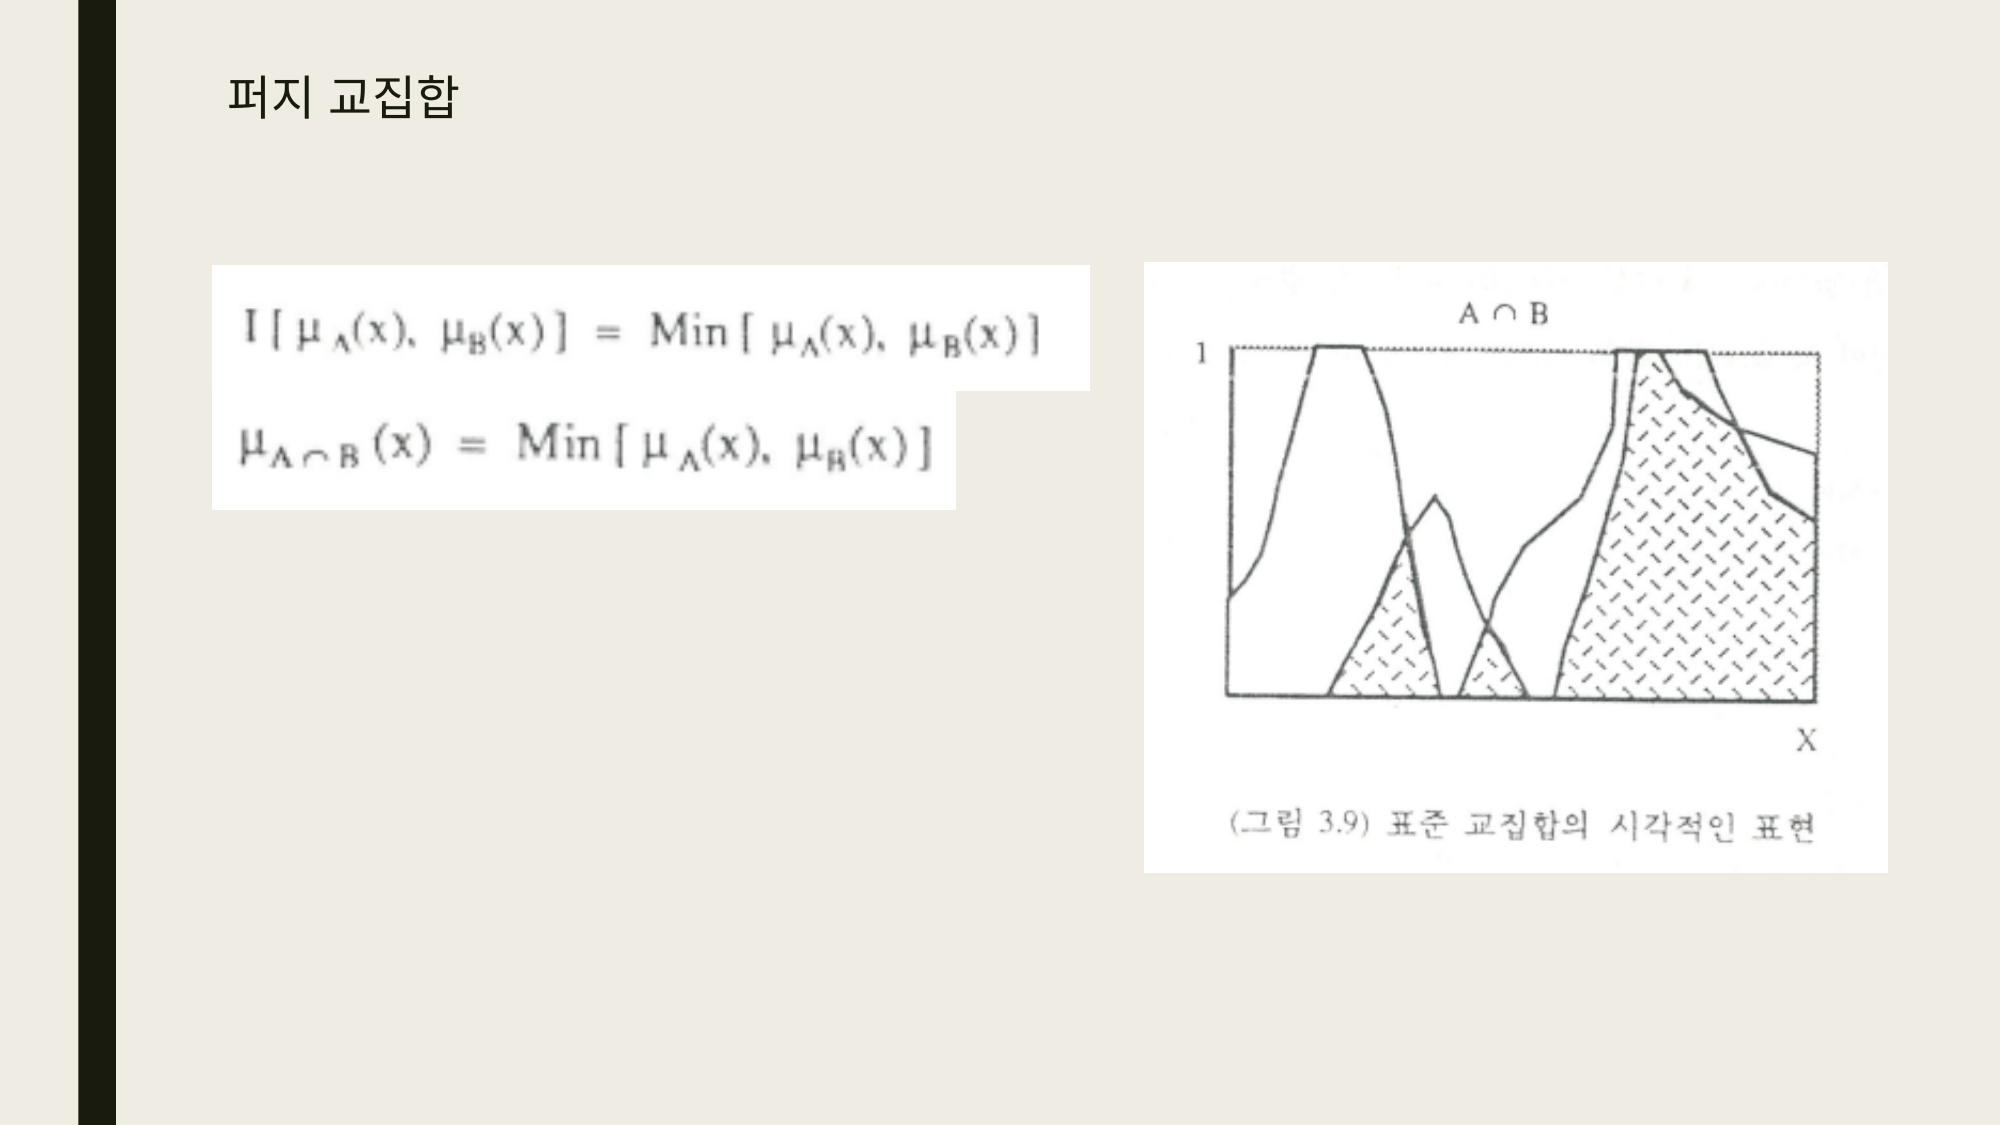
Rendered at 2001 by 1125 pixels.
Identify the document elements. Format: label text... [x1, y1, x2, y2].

title 퍼지 교집합 [212, 67, 1788, 193]
picture [212, 265, 1090, 510]
picture [1144, 262, 1888, 873]
